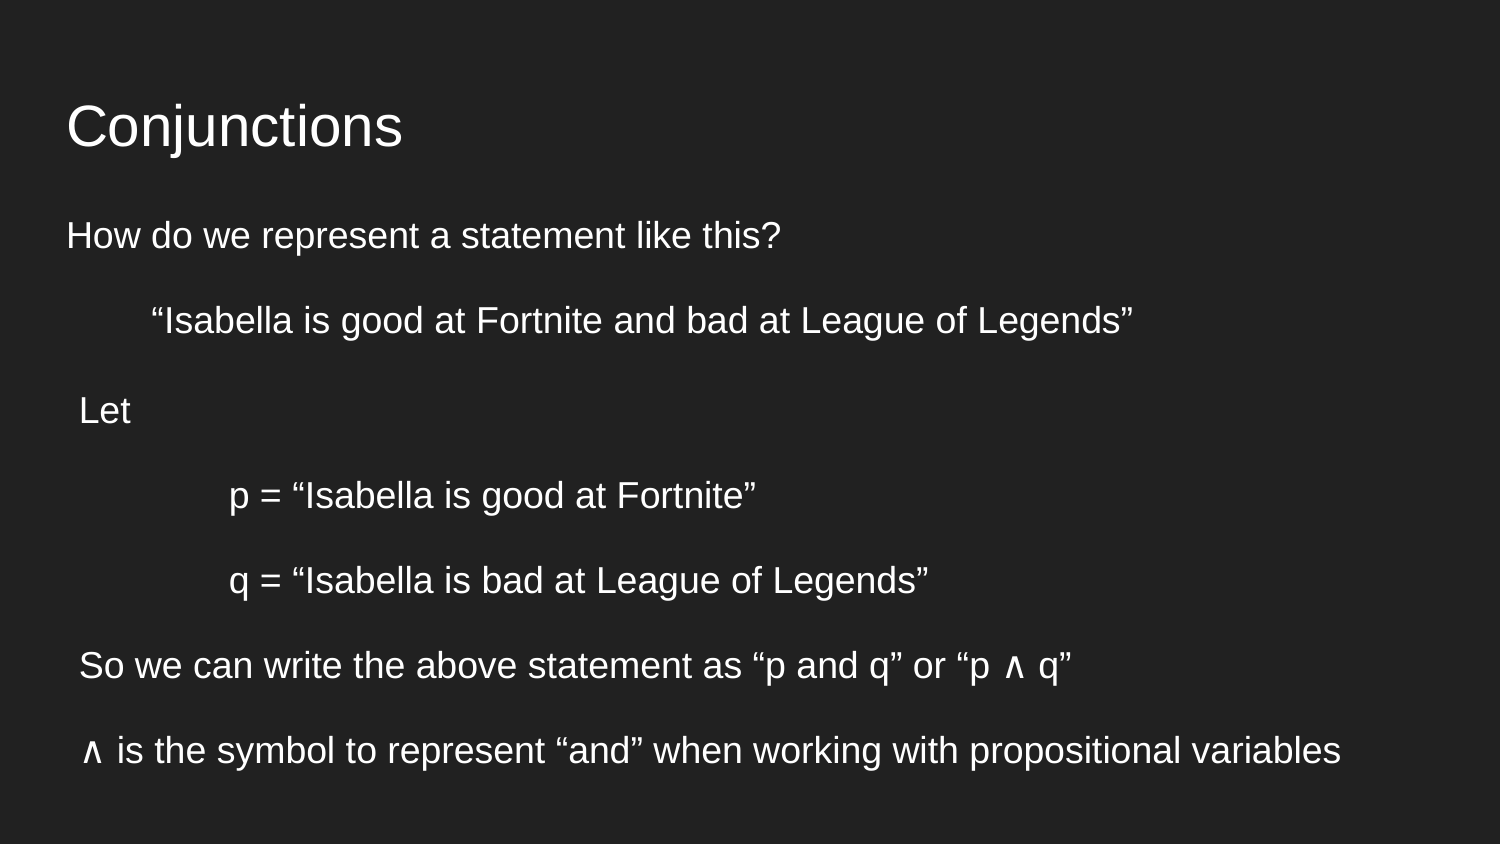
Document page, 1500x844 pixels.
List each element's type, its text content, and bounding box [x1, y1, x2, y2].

list Let p = “Isabella is good at Fortnite” q = “Isabella is bad at League of Legends” So we can write the above statement as “p and q” or “p ∧ q” ∧ is the symbol to represent “and” when working with propositional variables [63, 364, 1462, 811]
title Conjunctions [51, 72, 1449, 167]
list How do we represent a statement like this? “Isabella is good at Fortnite and bad at League of Legends” [51, 189, 1449, 354]
